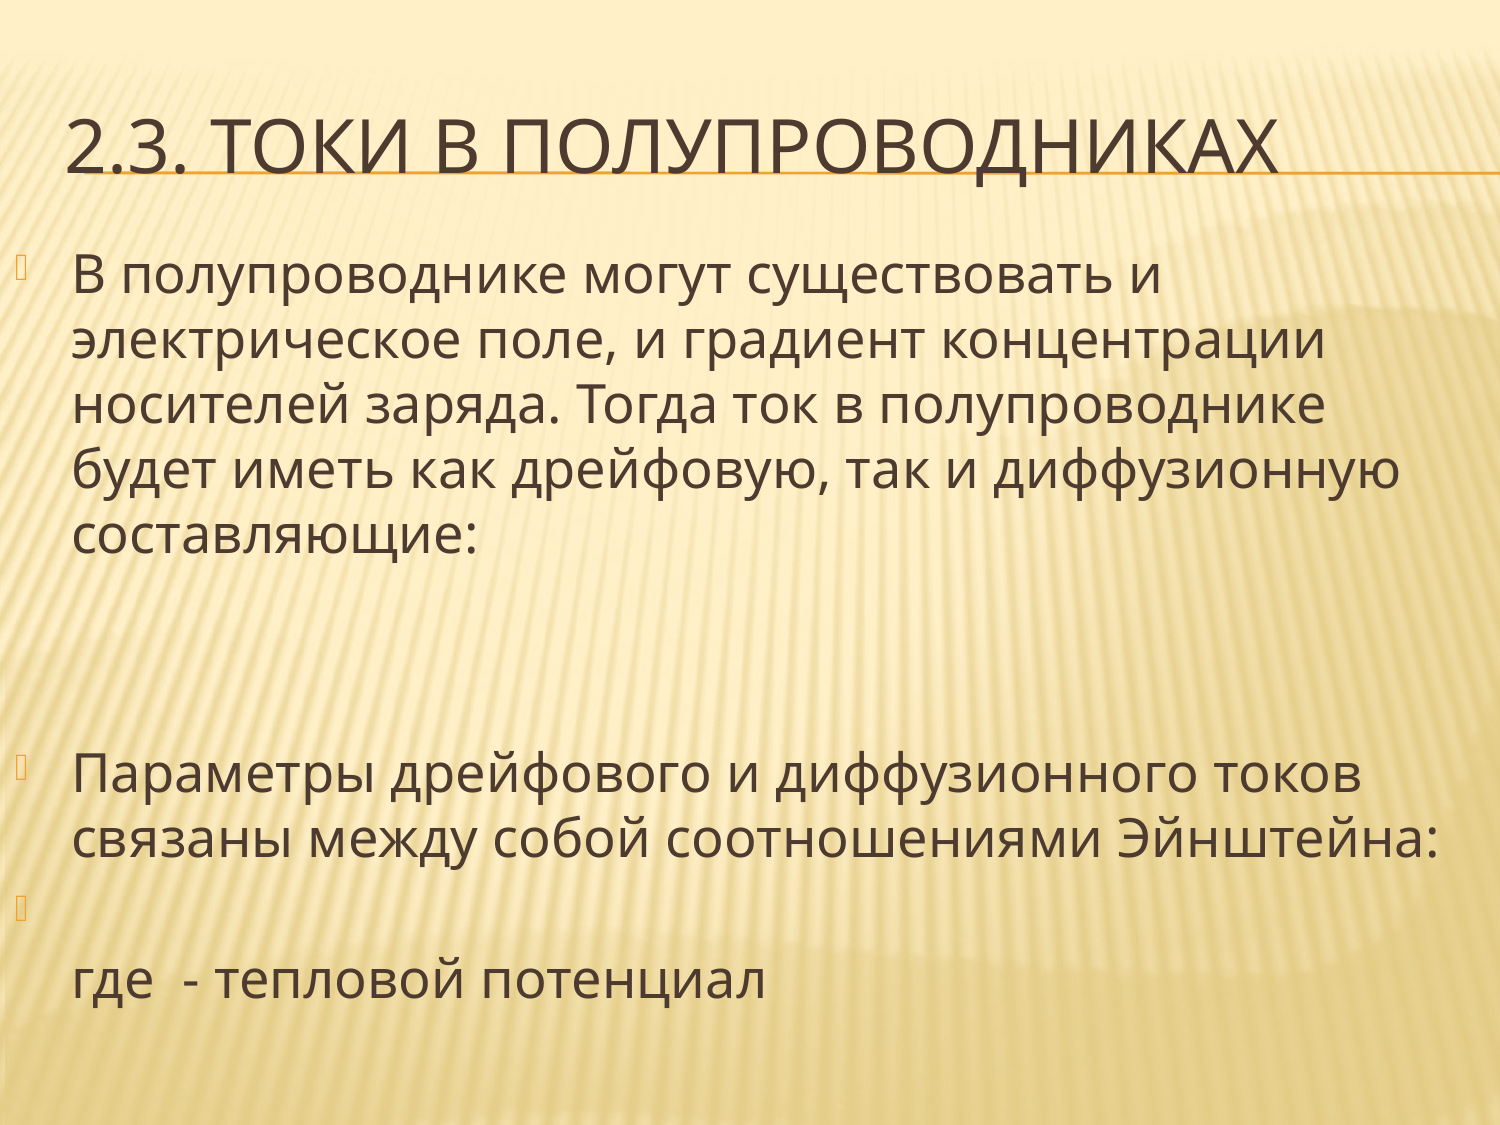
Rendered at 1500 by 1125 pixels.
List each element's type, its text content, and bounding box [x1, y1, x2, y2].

title 2.3. токи в полупроводниках [50, 75, 1475, 213]
